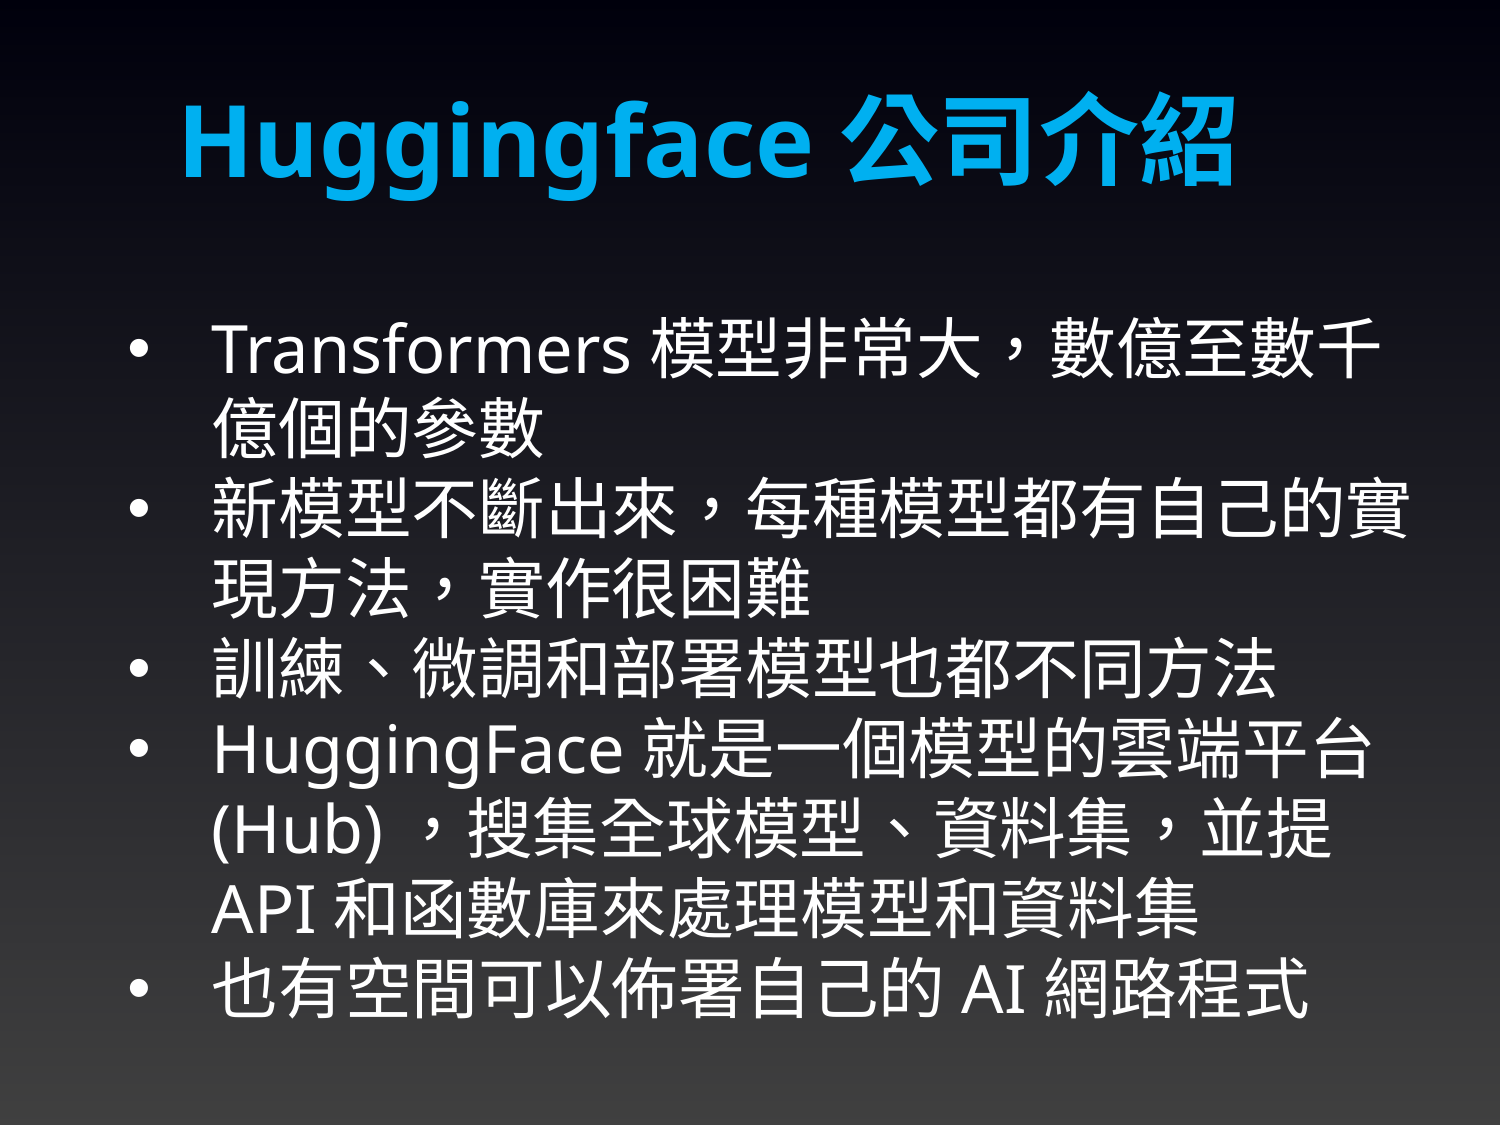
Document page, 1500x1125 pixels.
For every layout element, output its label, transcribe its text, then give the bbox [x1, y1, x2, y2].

text_box Huggingface公司介紹 [162, 49, 1263, 213]
text_box Transformers模型非常大，數億至數千億個的參數 新模型不斷出來，每種模型都有自己的實現方法，實作很困難 訓練、微調和部署模型也都不同方法 HuggingFace就是一個模型的雲端平台(Hub)，搜集全球模型、資料集，並提API和函數庫來處理模型和資料集 也有空間可以佈署自己的AI網路程式 [112, 299, 1438, 1035]
